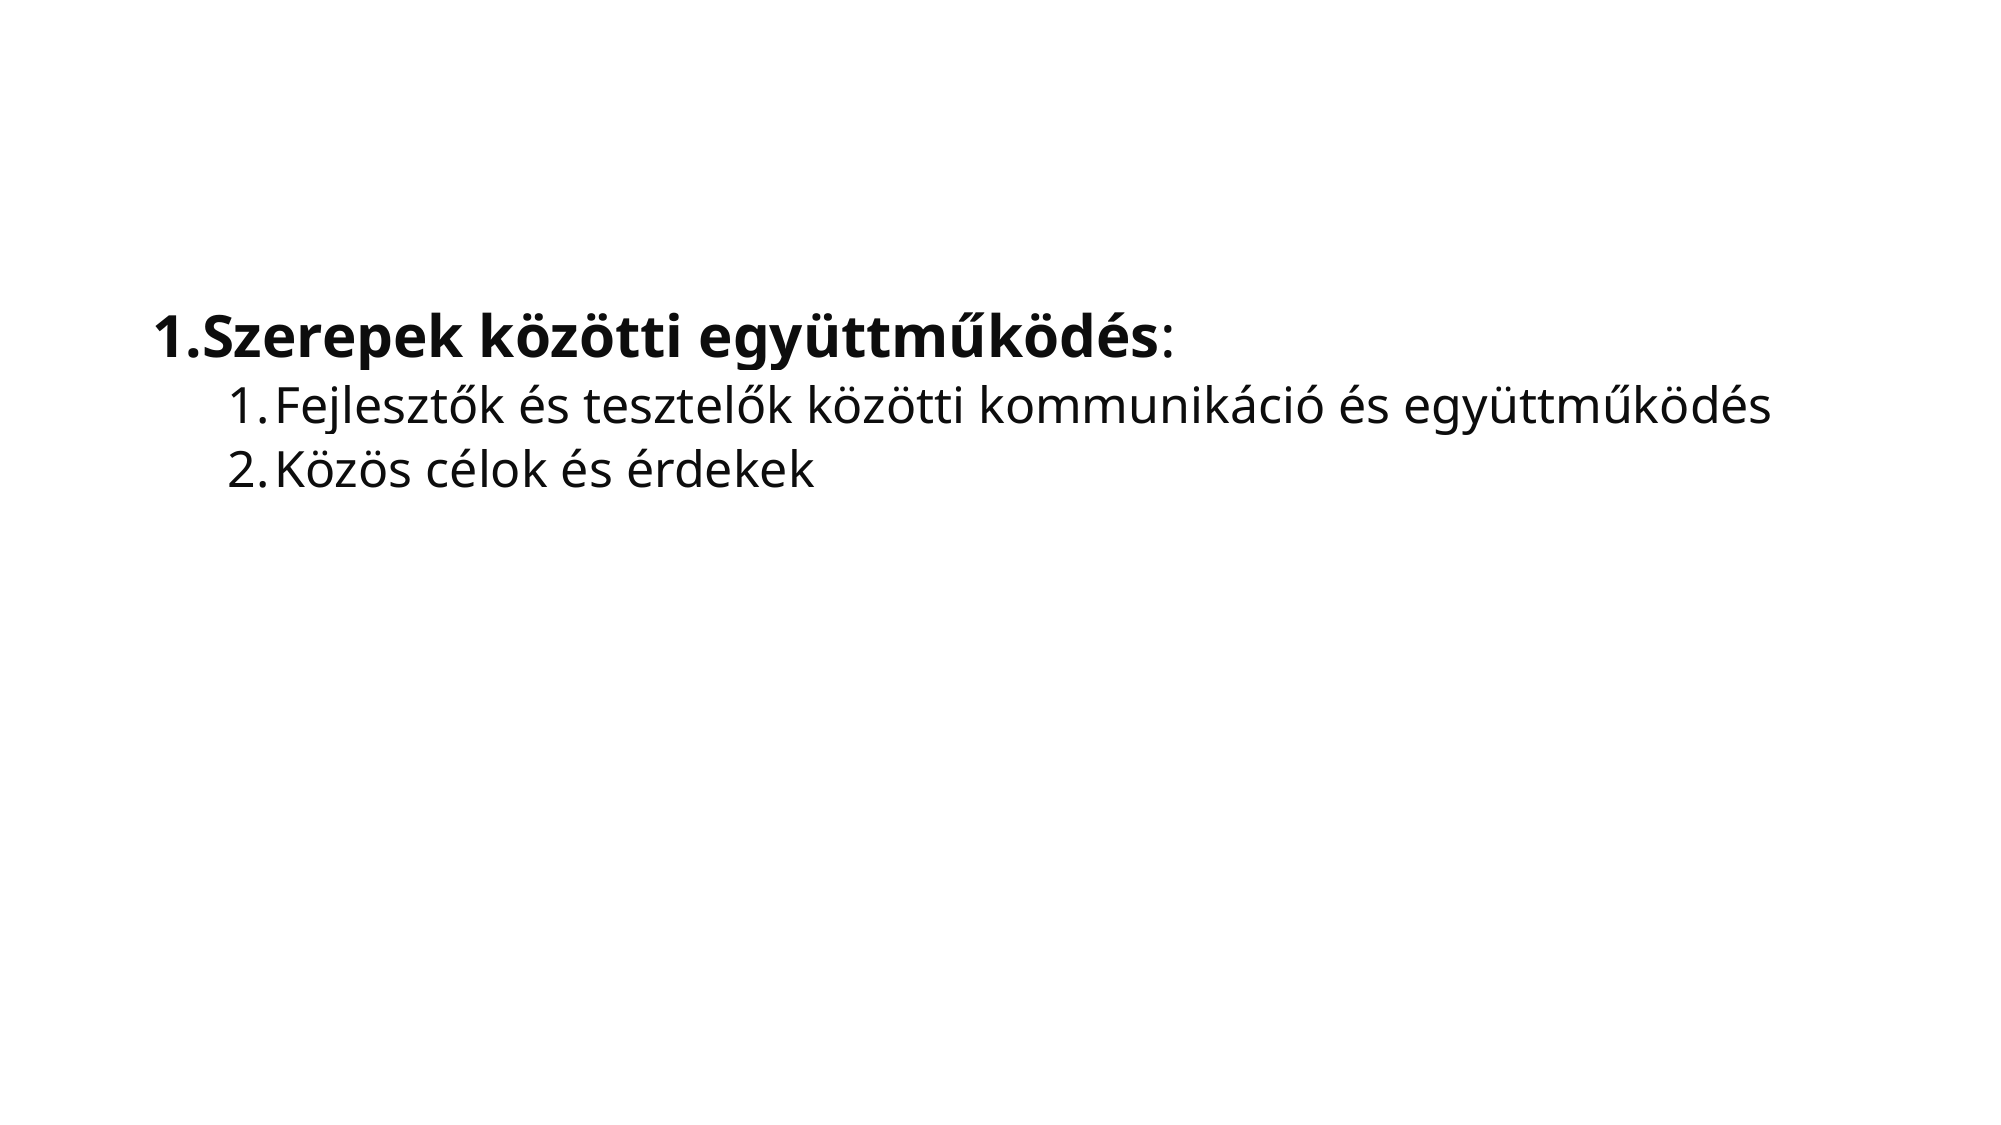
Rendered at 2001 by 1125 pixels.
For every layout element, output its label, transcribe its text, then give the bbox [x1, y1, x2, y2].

list Szerepek közötti együttműködés: Fejlesztők és tesztelők közötti kommunikáció és együttműködés Közös célok és érdekek [137, 299, 1863, 1014]
